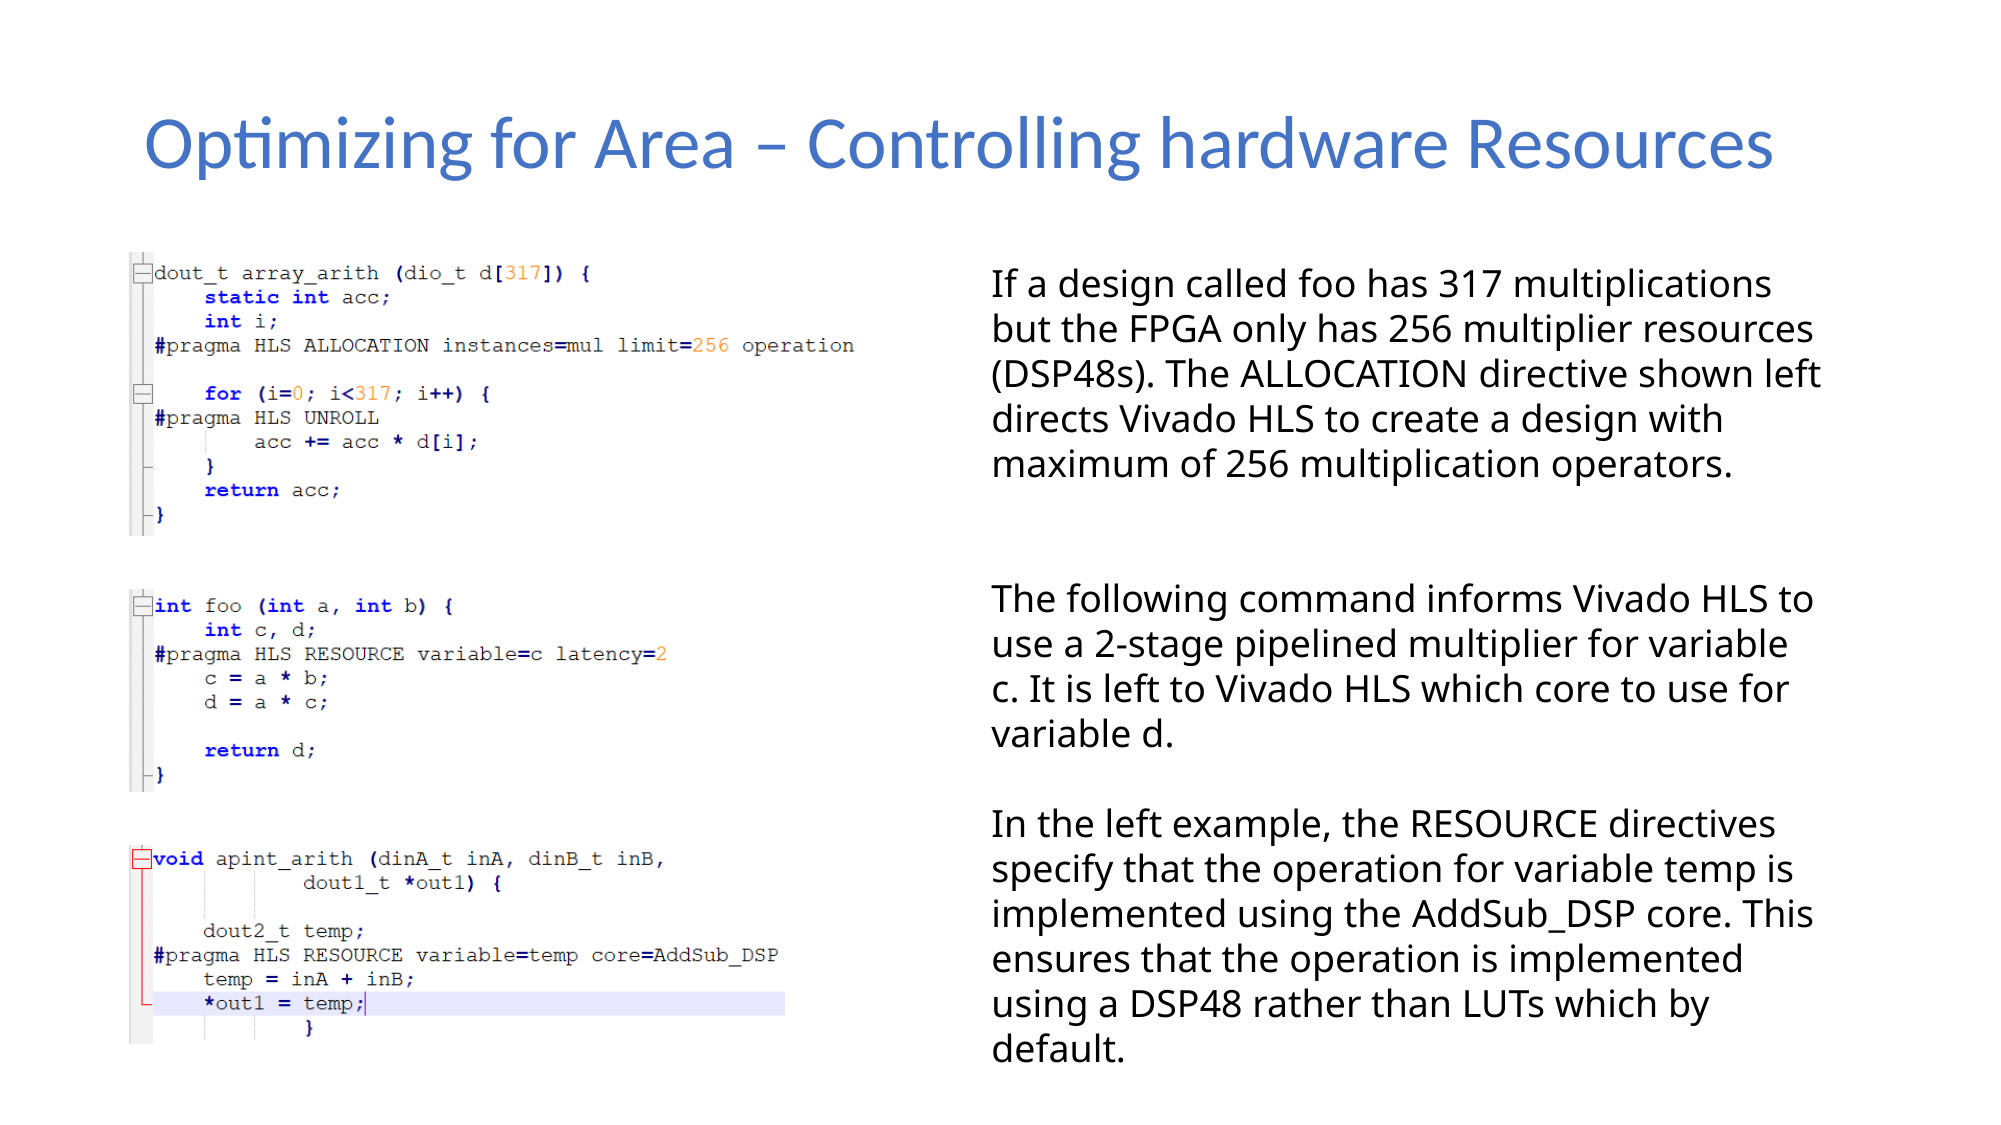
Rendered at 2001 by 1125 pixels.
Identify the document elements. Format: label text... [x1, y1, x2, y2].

text_box Optimizing for Area – Controlling hardware Resources [129, 36, 1841, 253]
picture [129, 589, 693, 792]
picture [129, 845, 785, 1044]
text_box If a design called foo has 317 multiplications but the FPGA only has 256 multiplier resources (DSP48s). The ALLOCATION directive shown left directs Vivado HLS to create a design with maximum of 256 multiplication operators. The following command informs Vivado HLS to use a 2-stage pipelined multiplier for variable c. It is left to Vivado HLS which core to use for variable d. In the left example, the RESOURCE directives specify that the operation for variable temp is implemented using the AddSub_DSP core. This ensures that the operation is implemented using a DSP48 rather than LUTs which by default. [976, 252, 1841, 1123]
picture [129, 252, 864, 536]
